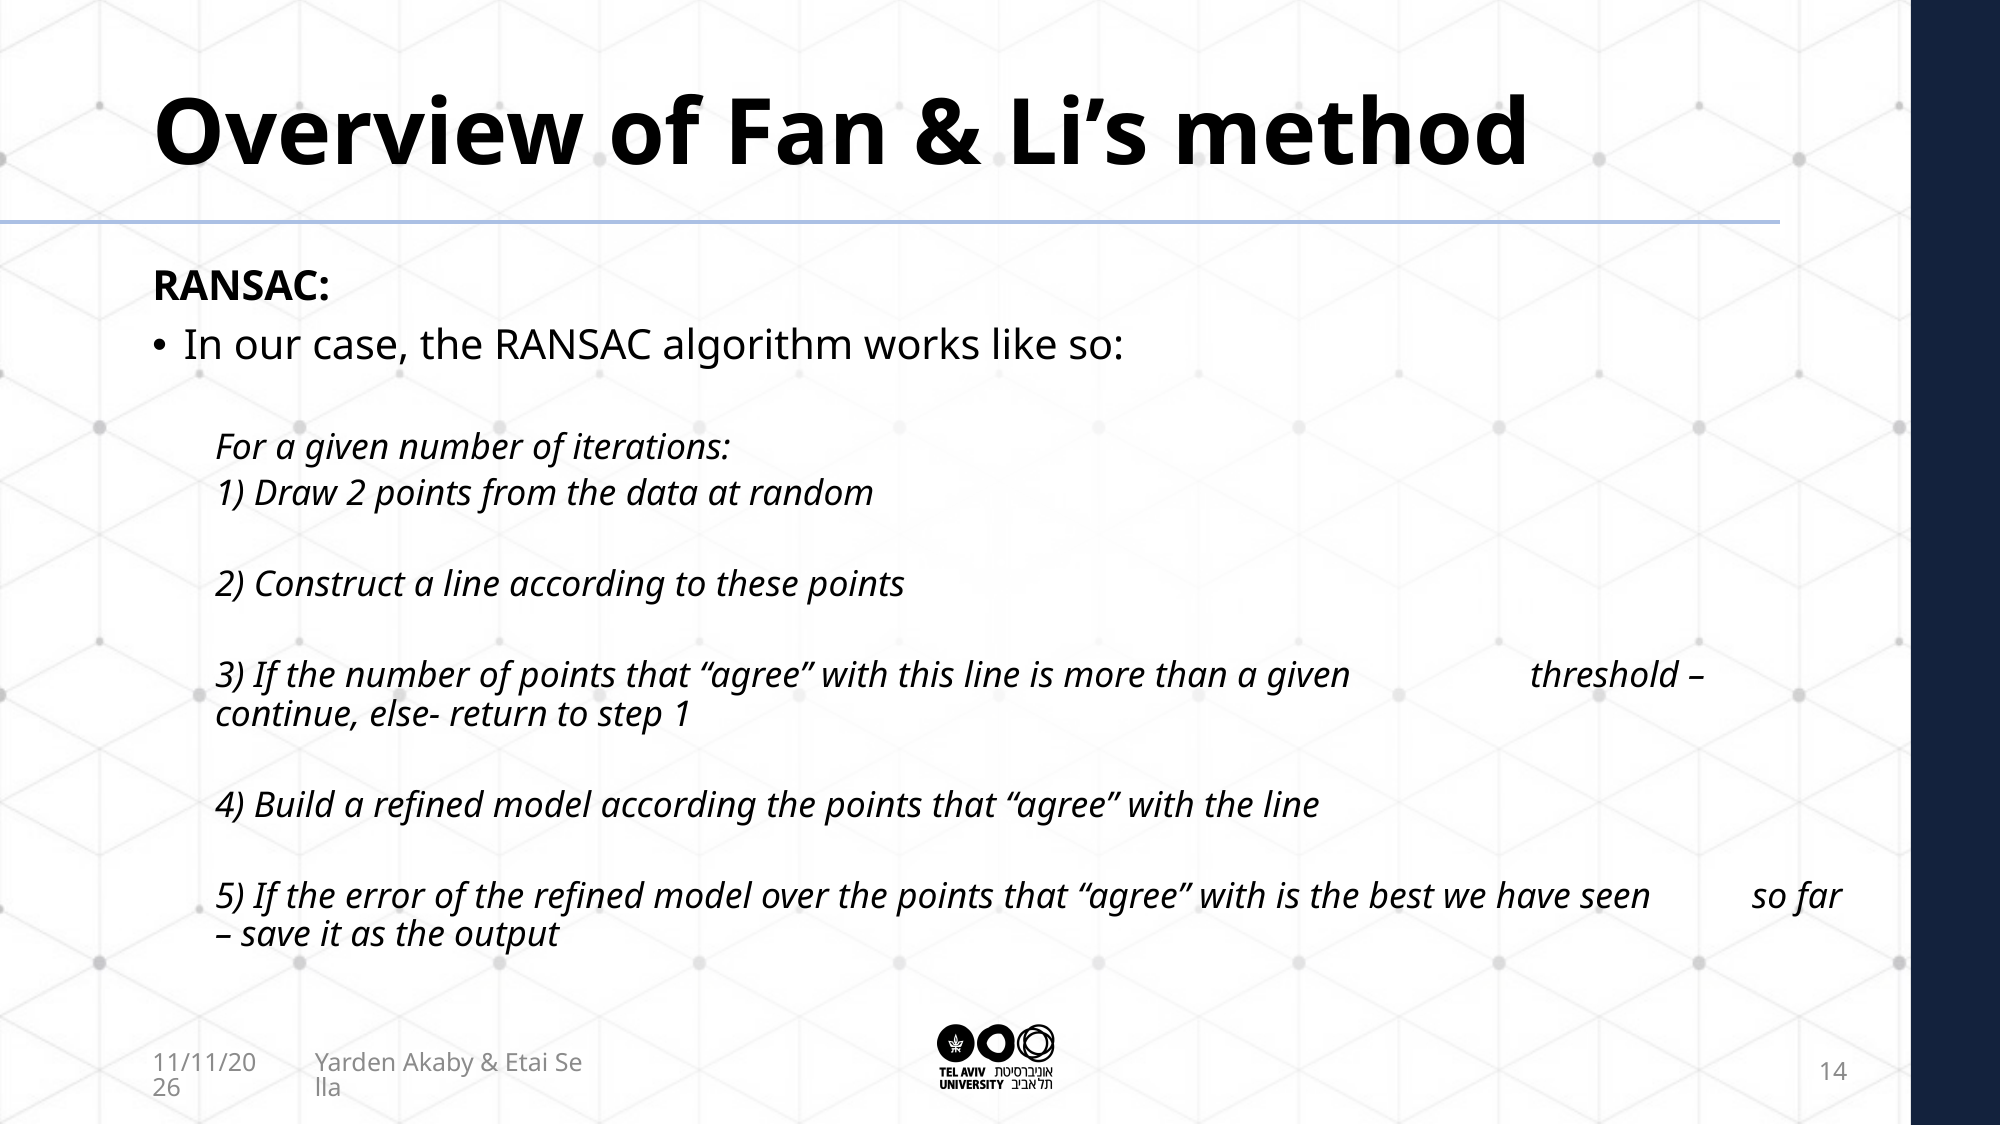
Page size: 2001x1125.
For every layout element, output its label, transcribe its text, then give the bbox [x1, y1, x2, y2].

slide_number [137, 1033, 282, 1094]
title Overview of Fan & Li’s method [137, 59, 1863, 211]
list RANSAC: In our case, the RANSAC algorithm works like so: For a given number of iterations: 1) Draw 2 points from the data at random 2) Construct a line according to these points 3) If the number of points that “agree” with this line is more than a given threshold – continue, else- return to step 1 4) Build a refined model according the points that “agree” with the line 5) If the error of the refined model over the points that “agree” with is the best we have seen so far – save it as the output [137, 257, 1863, 972]
footer Yarden Akaby & Etai Sella [299, 1033, 600, 1094]
picture [937, 1011, 1063, 1102]
slide_number 14 [1685, 1042, 1863, 1103]
